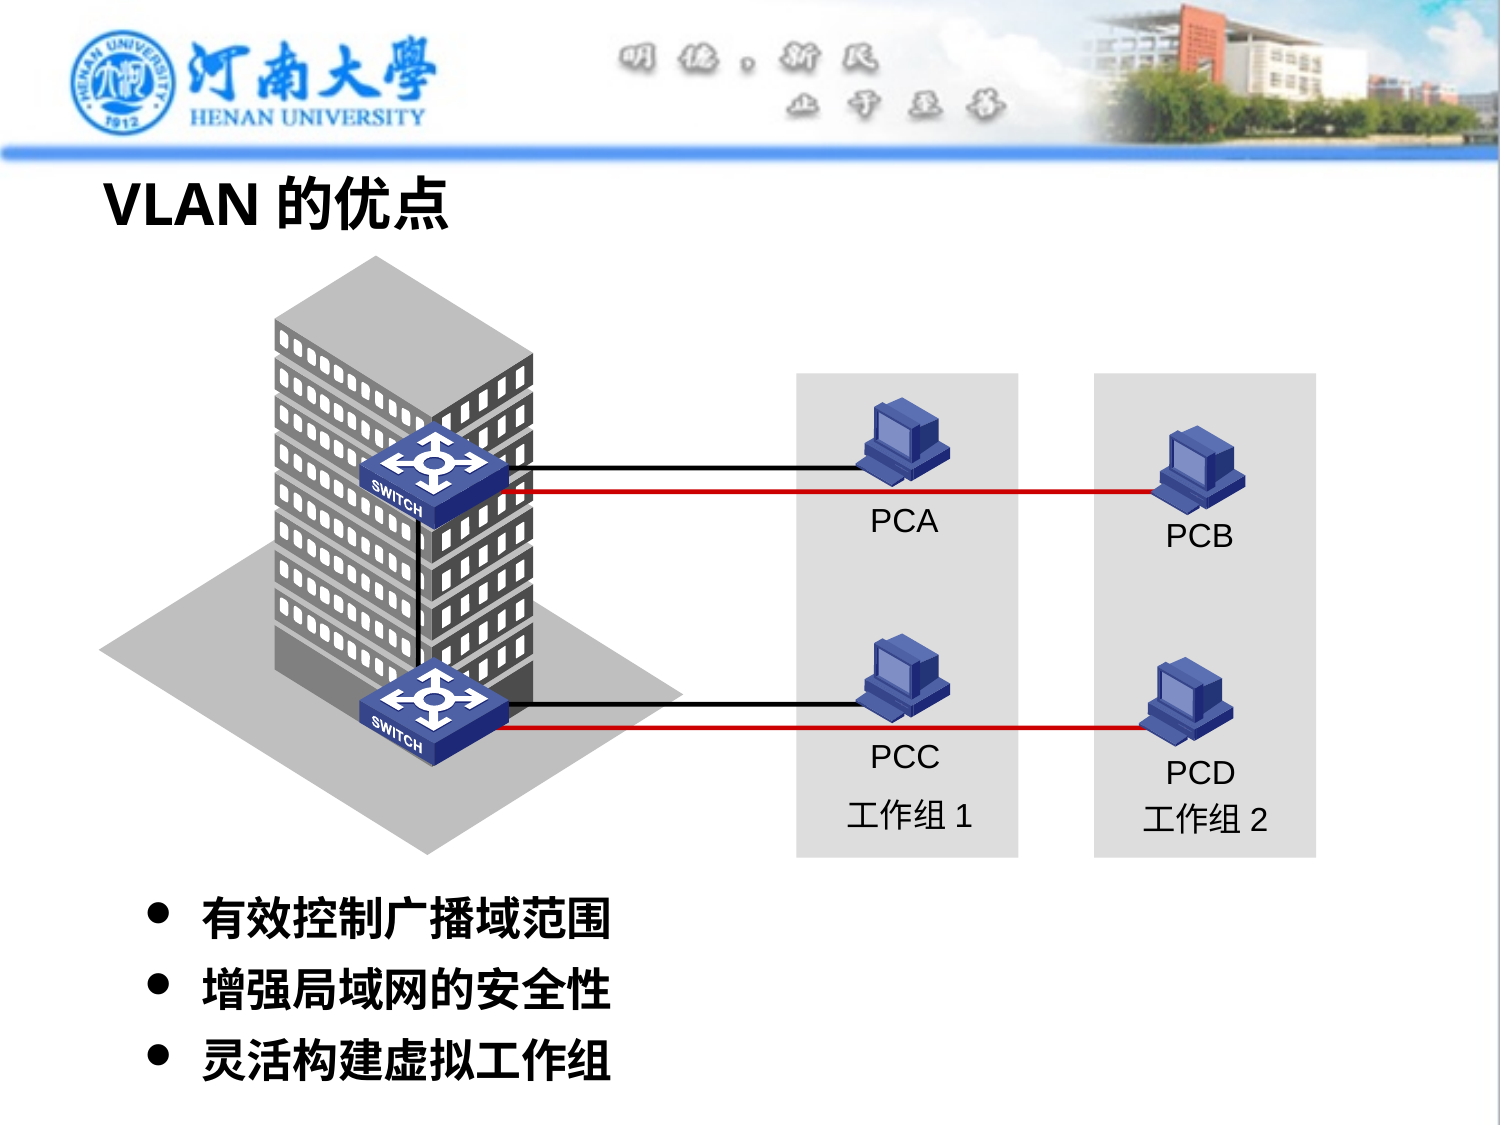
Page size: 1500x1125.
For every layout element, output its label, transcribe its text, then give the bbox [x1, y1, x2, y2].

text_box 工作组1 [796, 786, 1024, 842]
text_box 有效控制广播域范围 增强局域网的安全性 灵活构建虚拟工作组 [129, 882, 886, 1125]
title VLAN的优点 [88, 149, 1380, 256]
text_box [1094, 373, 1317, 790]
text_box [1094, 846, 1317, 858]
text_box [796, 492, 1019, 727]
text_box [796, 842, 1019, 858]
text_box PCA [855, 492, 998, 547]
picture [0, 0, 1500, 1125]
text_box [358, 420, 510, 530]
text_box [796, 728, 1019, 786]
text_box 工作组2 [1091, 790, 1319, 846]
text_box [99, 255, 685, 857]
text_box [358, 656, 510, 766]
text_box PCD [1150, 743, 1293, 790]
text_box [796, 373, 1019, 491]
text_box PCB [1150, 507, 1293, 562]
text_box PCC [855, 728, 998, 783]
